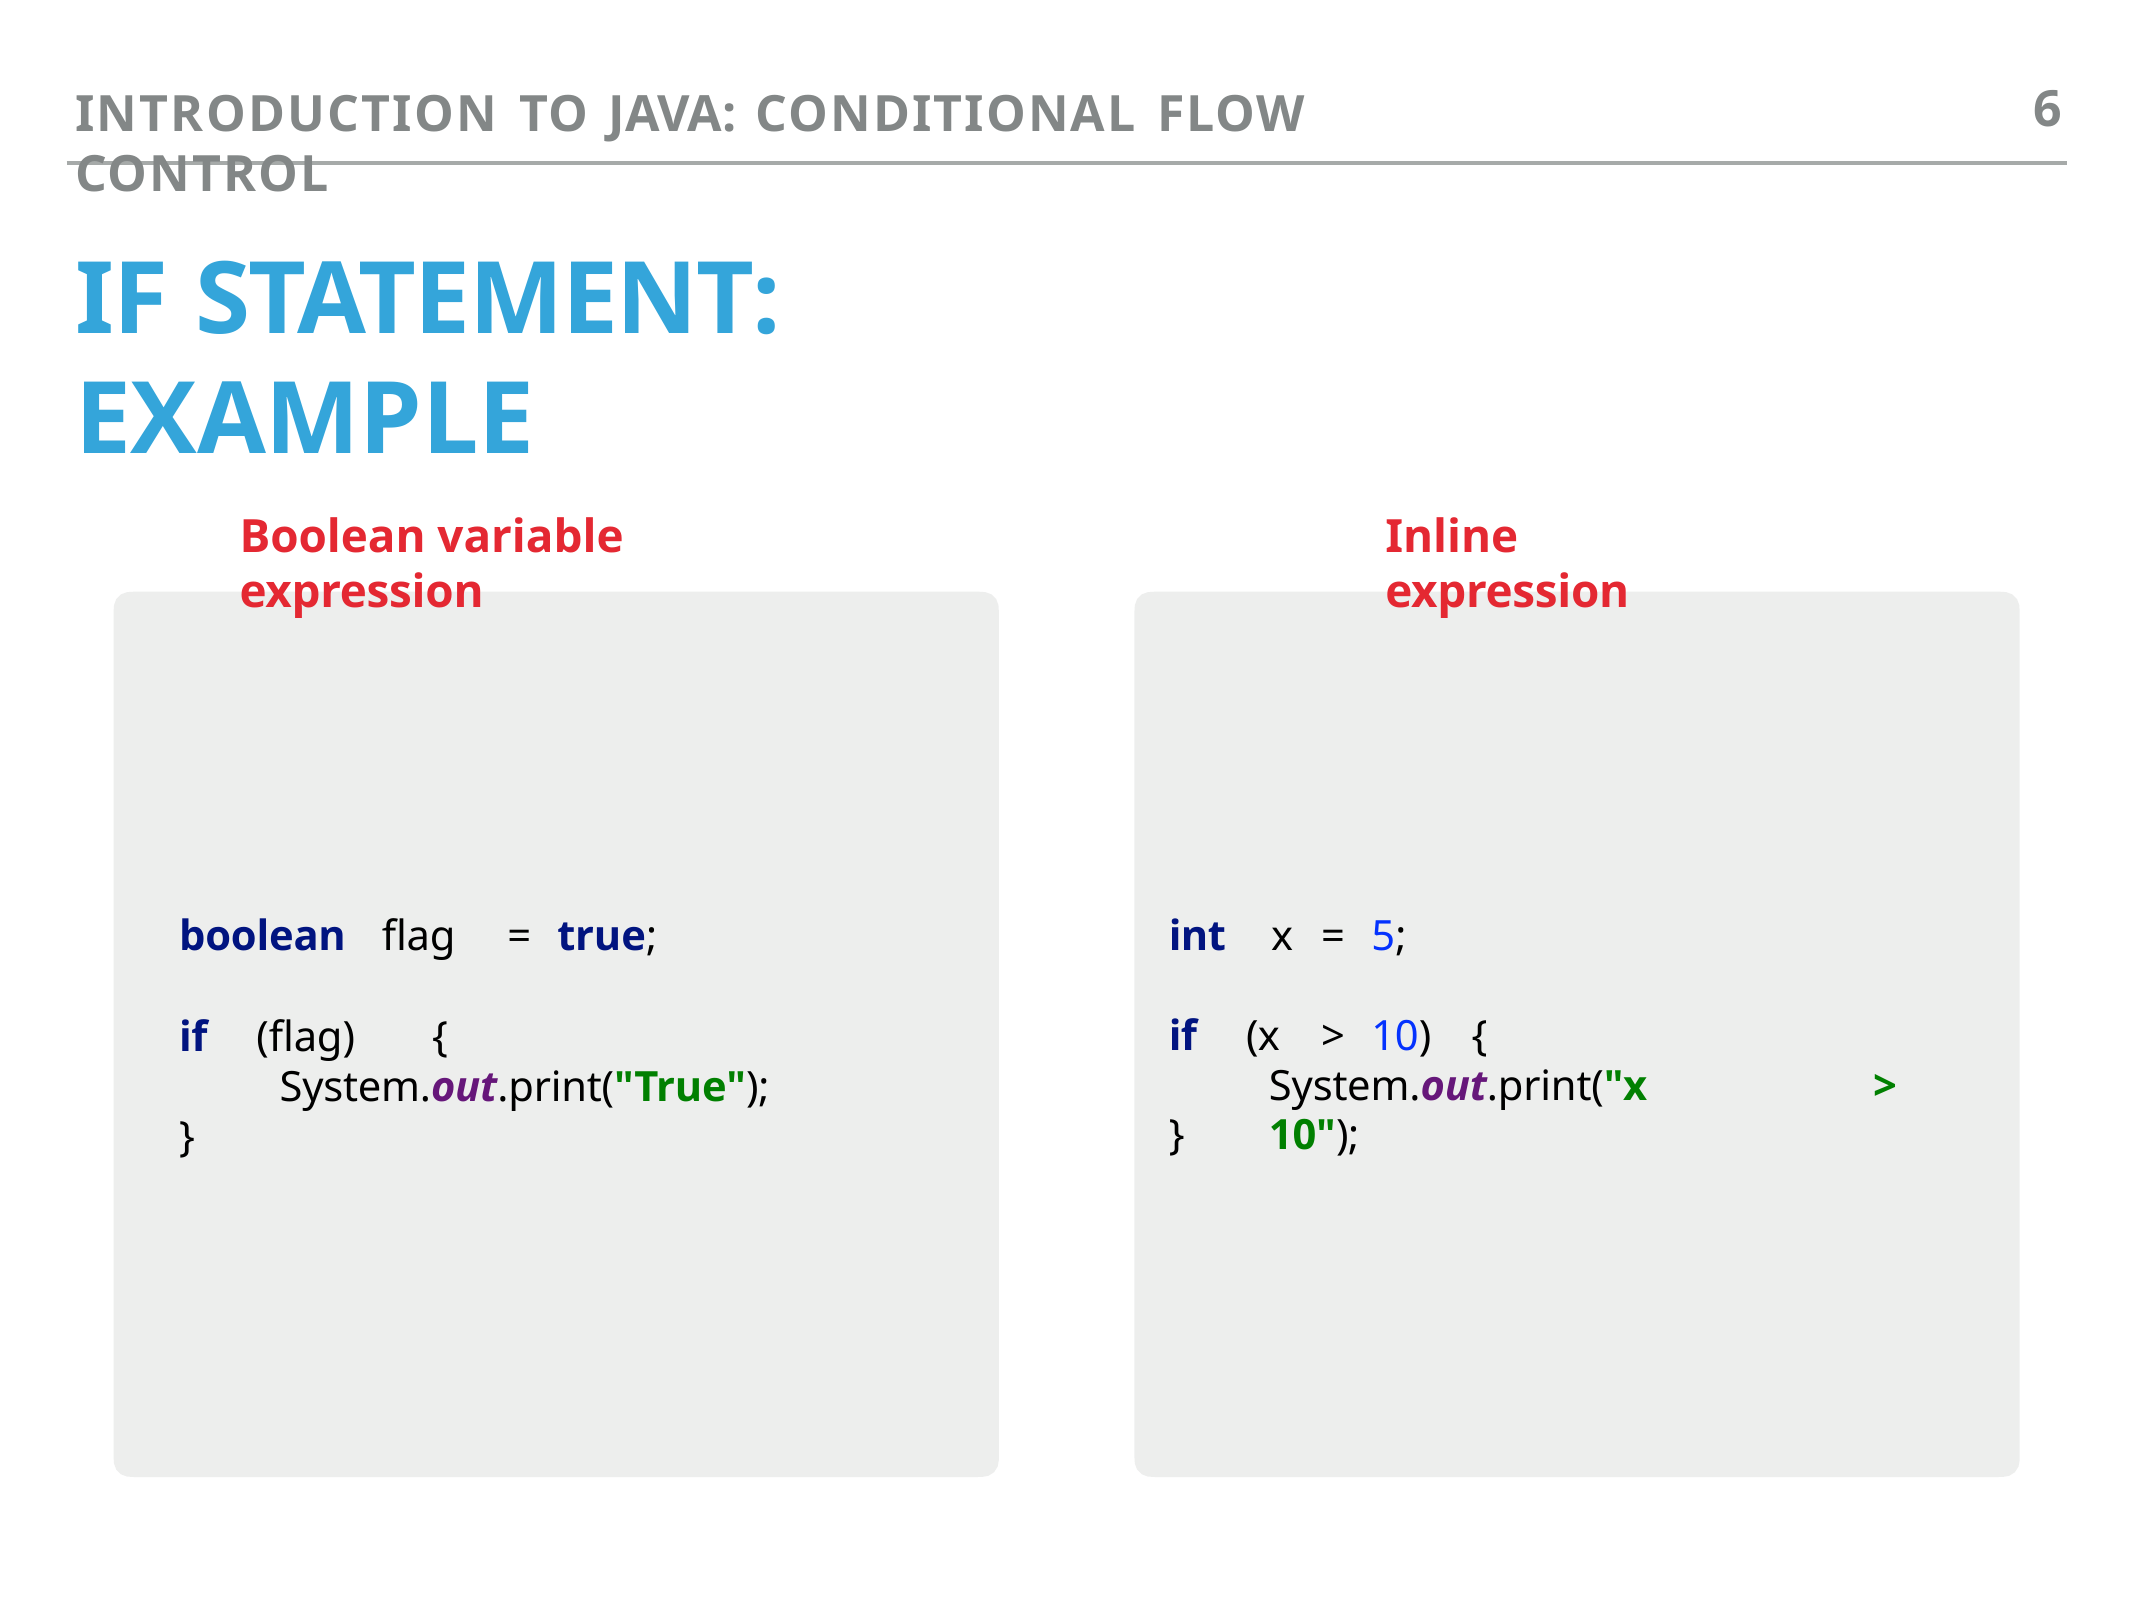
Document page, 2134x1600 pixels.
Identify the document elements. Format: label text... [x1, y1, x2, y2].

title INTRODUCTION TO JAVA: CONDITIONAL FLOW CONTROL [72, 79, 1385, 349]
text_box 6 [2031, 74, 2060, 137]
text_box } [1166, 1106, 1196, 1159]
text_box [1134, 591, 2020, 1478]
text_box if (x > 10) { System.out.print("x > 10"); [1166, 1006, 1949, 1159]
text_box Boolean variable expression [237, 504, 871, 617]
text_box [113, 591, 999, 1478]
text_box boolean flag = true; if (flag) { System.out.print("True"); } [177, 906, 909, 1160]
text_box int x = 5; [1166, 906, 1422, 959]
text_box IF STATEMENT: EXAMPLE [72, 231, 816, 474]
text_box Inline expression [1383, 504, 1767, 617]
